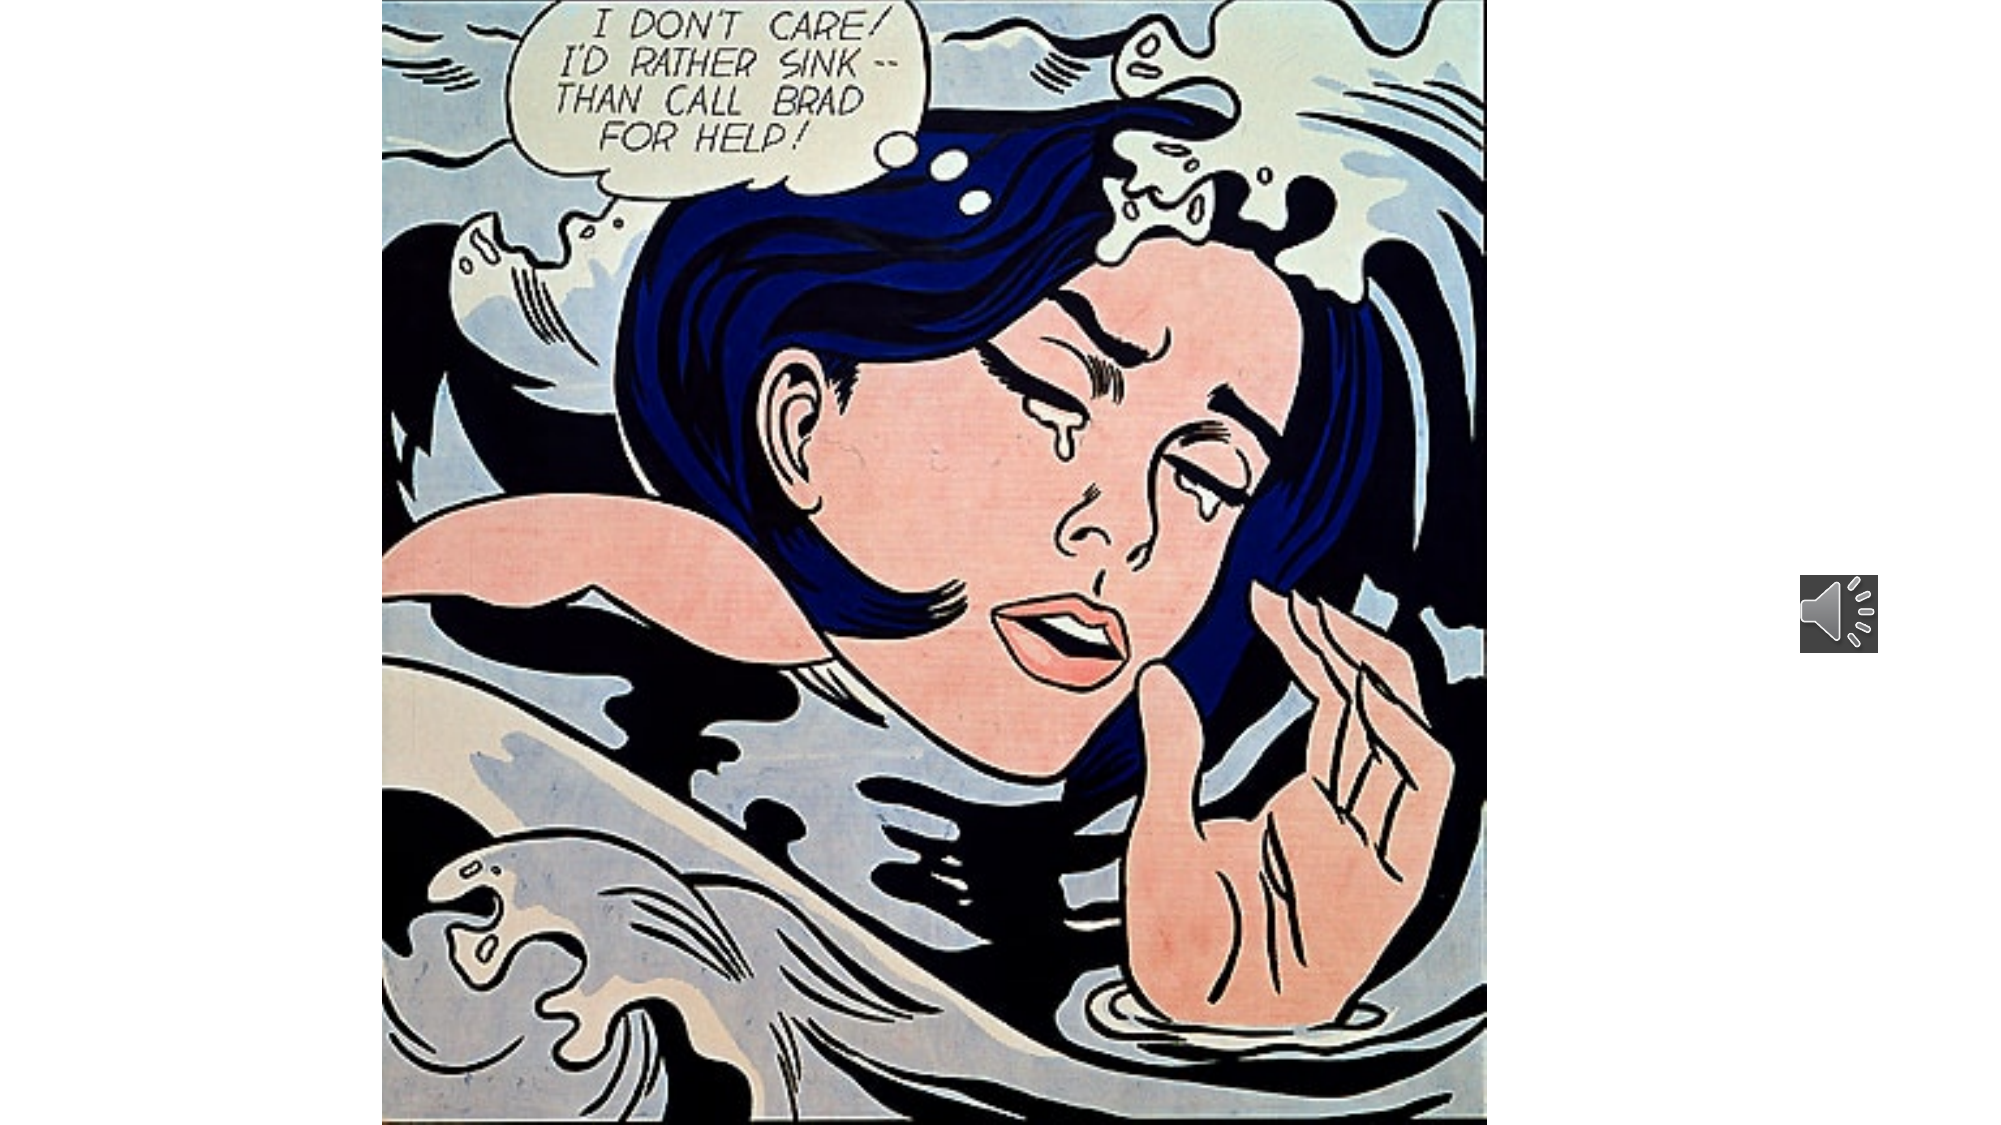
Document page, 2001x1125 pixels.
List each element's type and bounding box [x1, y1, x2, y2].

picture [382, 0, 1487, 1125]
picture [1799, 573, 1880, 654]
